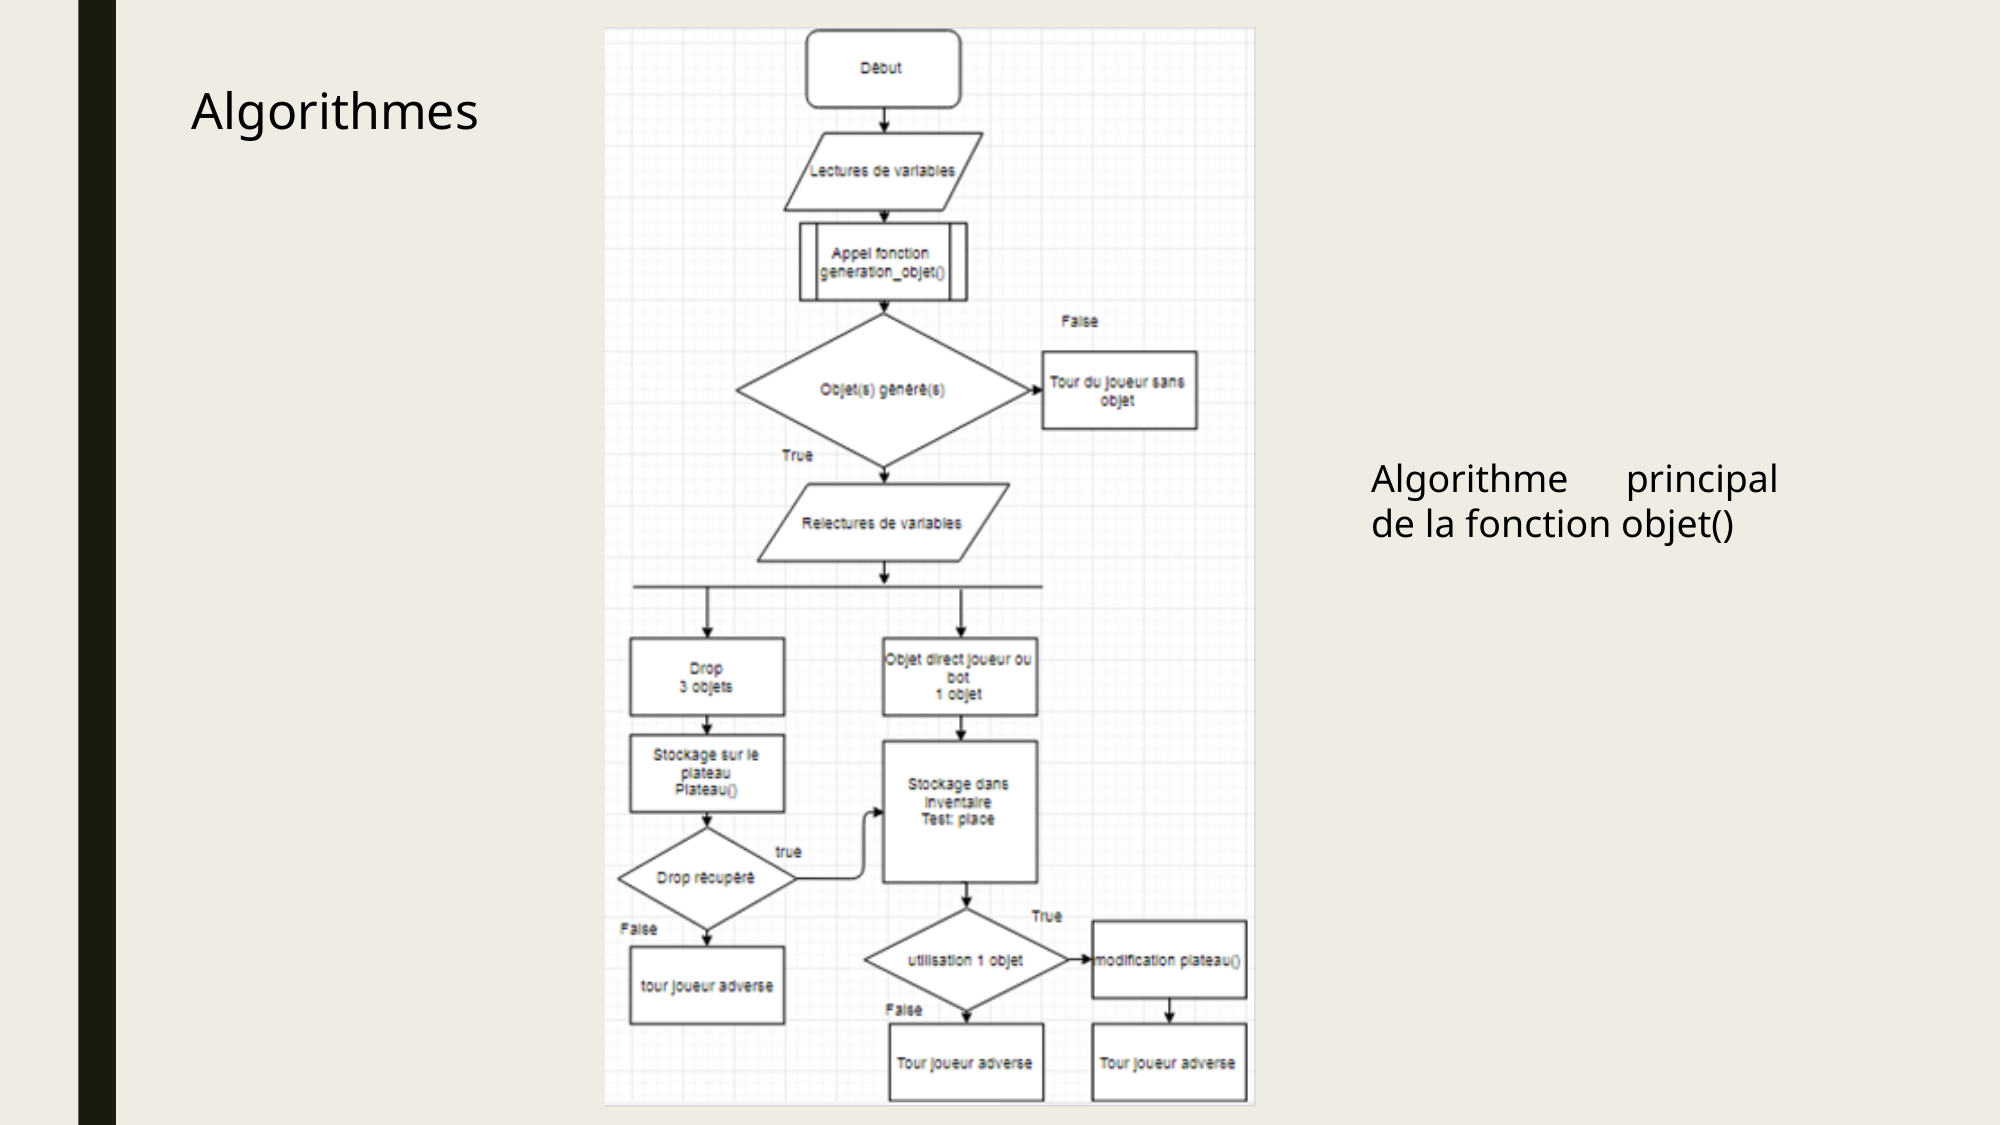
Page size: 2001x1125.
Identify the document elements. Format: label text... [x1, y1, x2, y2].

picture [605, 27, 1257, 1108]
text_box Algorithme principal de la fonction objet() [1356, 447, 1794, 553]
text_box Algorithmes [176, 71, 494, 147]
